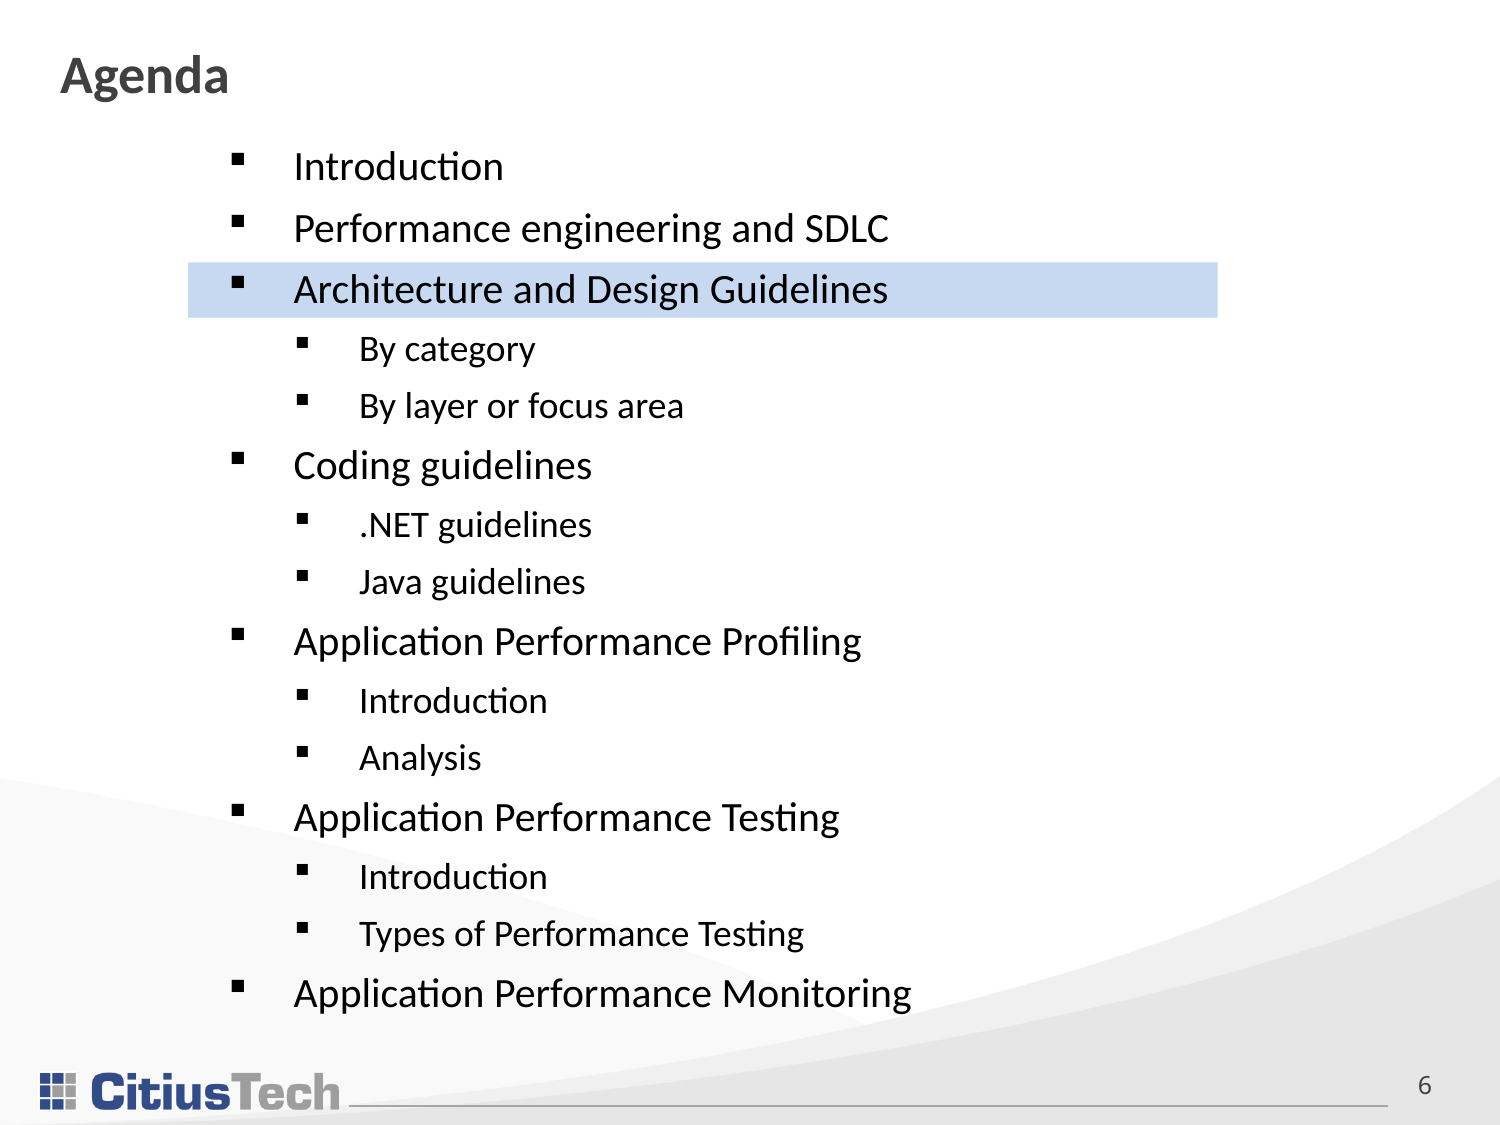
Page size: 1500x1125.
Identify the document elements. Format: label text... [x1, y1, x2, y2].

title Agenda [45, 24, 1450, 120]
text_box [186, 260, 213, 320]
picture [0, 0, 1500, 1125]
list Introduction Performance engineering and SDLC Architecture and Design Guidelines By category By layer or focus area Coding guidelines .NET guidelines Java guidelines Application Performance Profiling Introduction Analysis Application Performance Testing Introduction Types of Performance Testing Application Performance Monitoring [213, 137, 1256, 1021]
